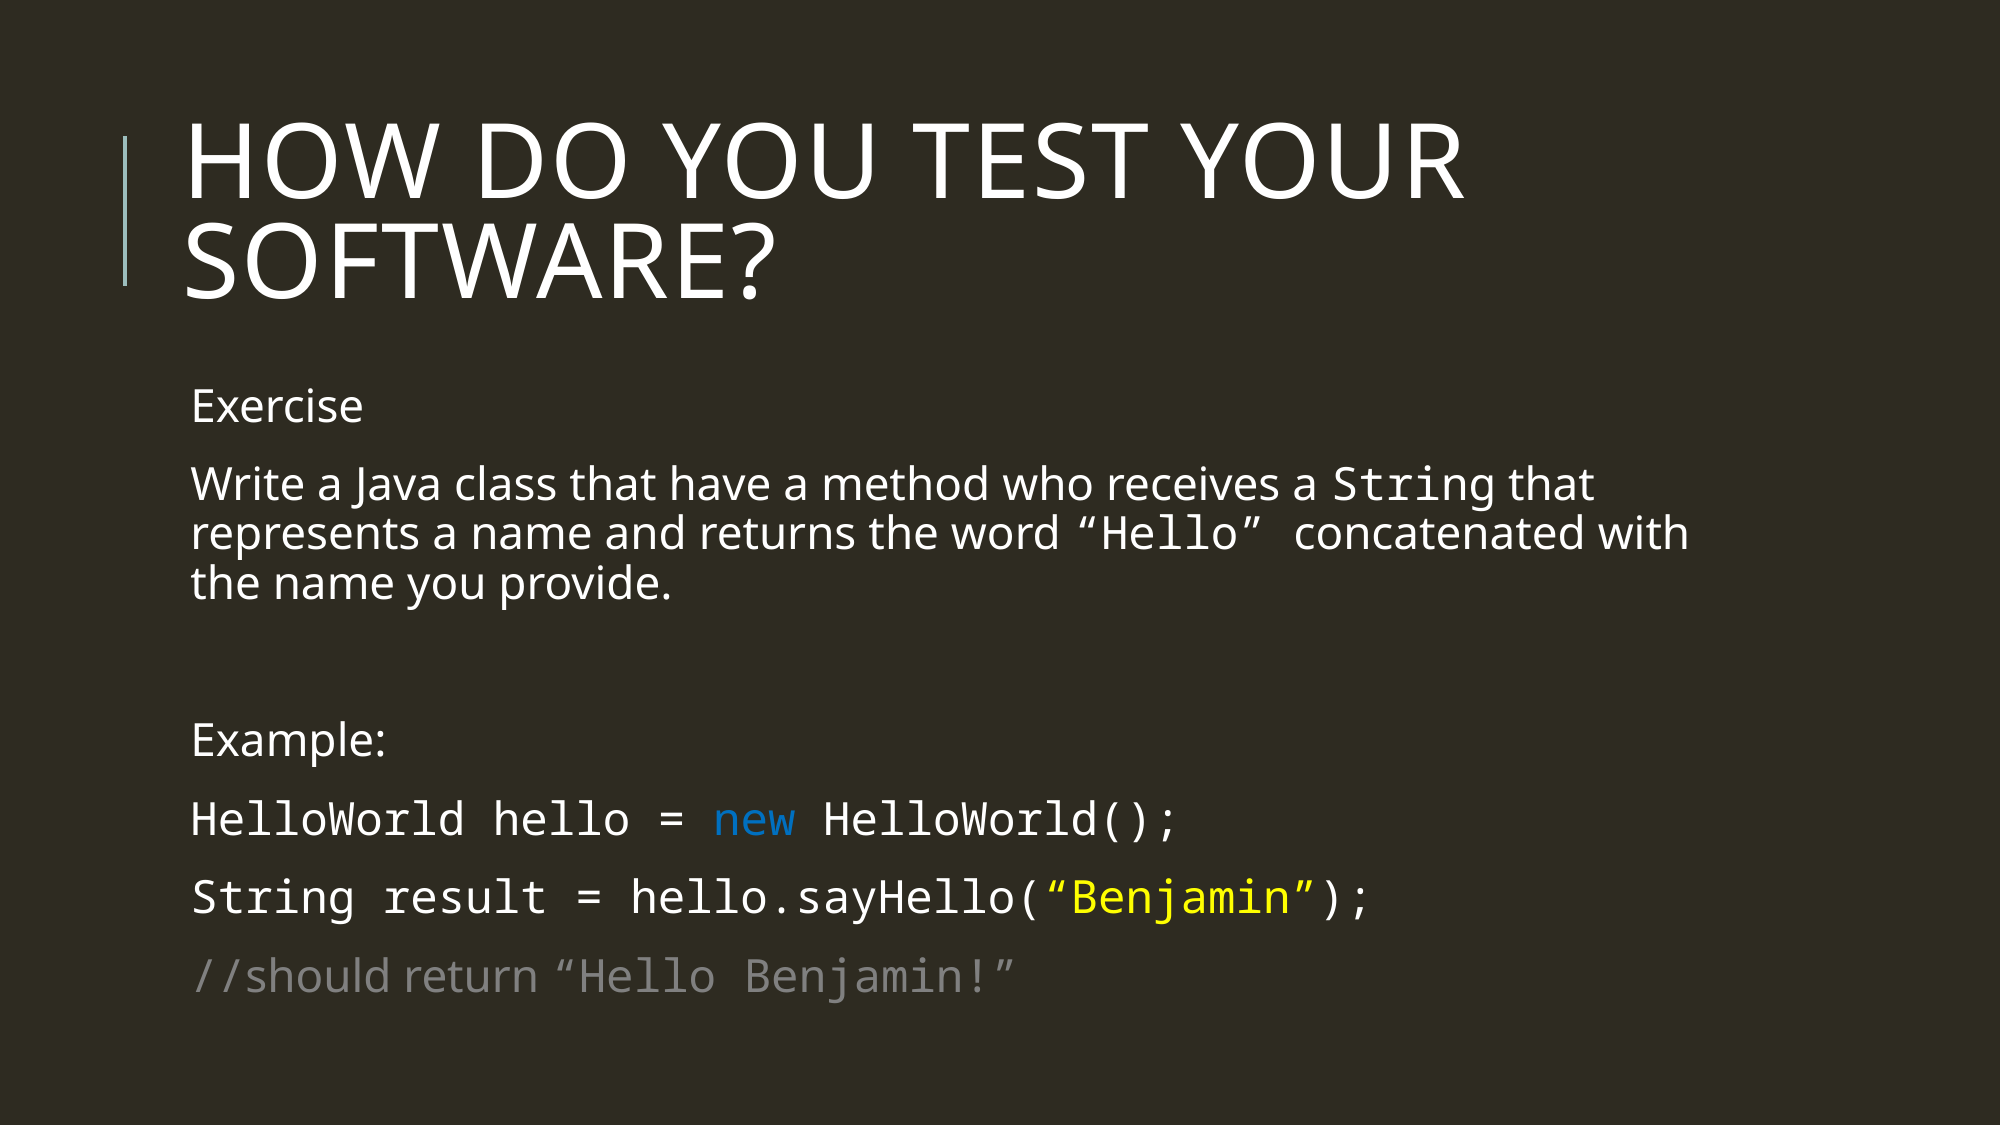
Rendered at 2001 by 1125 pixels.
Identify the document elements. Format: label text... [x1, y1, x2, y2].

title How do you test your software? [168, 96, 1763, 342]
list Exercise Write a Java class that have a method who receives a String that represents a name and returns the word “Hello” concatenated with the name you provide. Example: HelloWorld hello = new HelloWorld(); String result = hello.sayHello(“Benjamin”); //should return “Hello Benjamin!” [168, 375, 1763, 1035]
